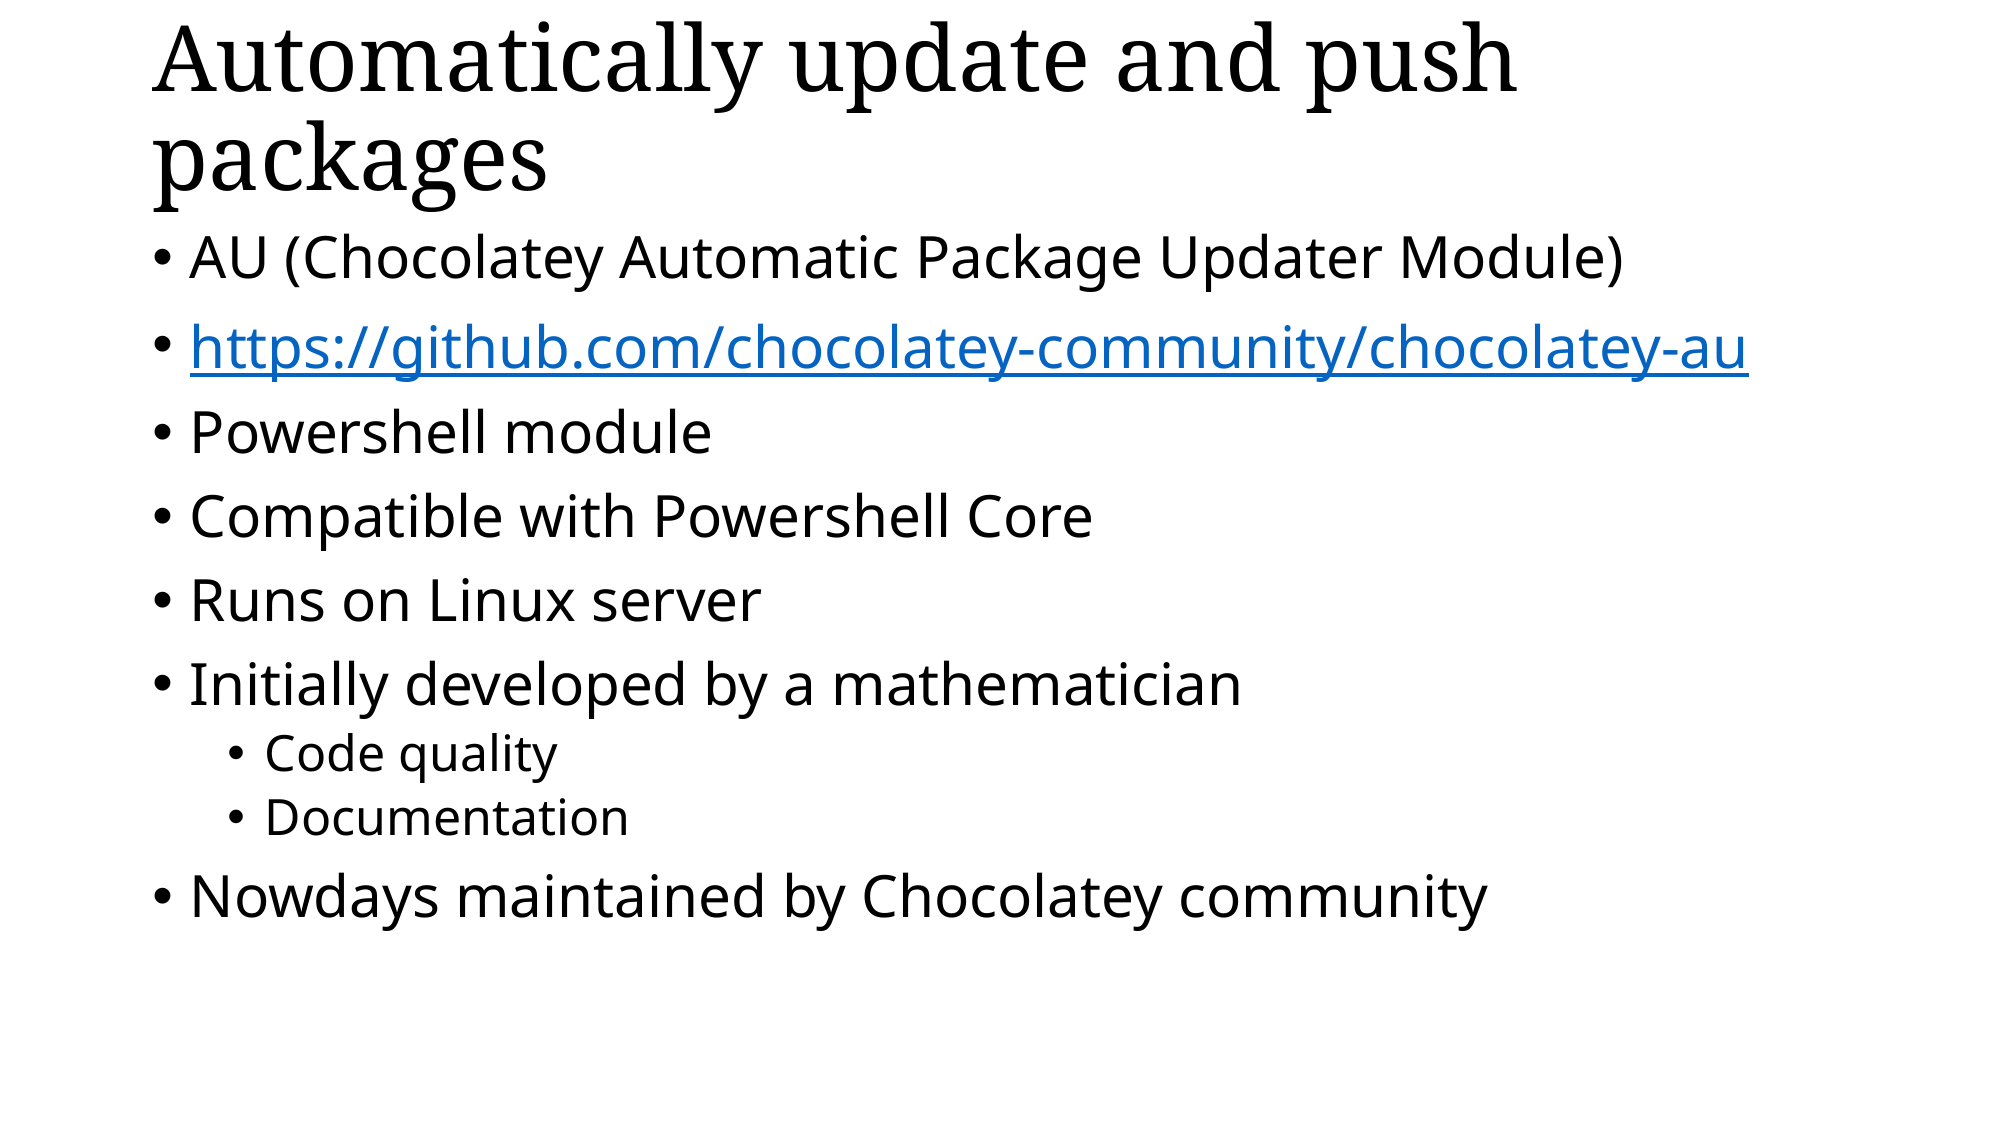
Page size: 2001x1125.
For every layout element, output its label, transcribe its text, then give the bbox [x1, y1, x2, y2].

title Automatically update and push packages [137, 3, 1863, 220]
list AU (Chocolatey Automatic Package Updater Module) https://github.com/chocolatey-community/chocolatey-au Powershell module Compatible with Powershell Core Runs on Linux server Initially developed by a mathematician Code quality Documentation Nowdays maintained by Chocolatey community [137, 220, 1863, 1014]
